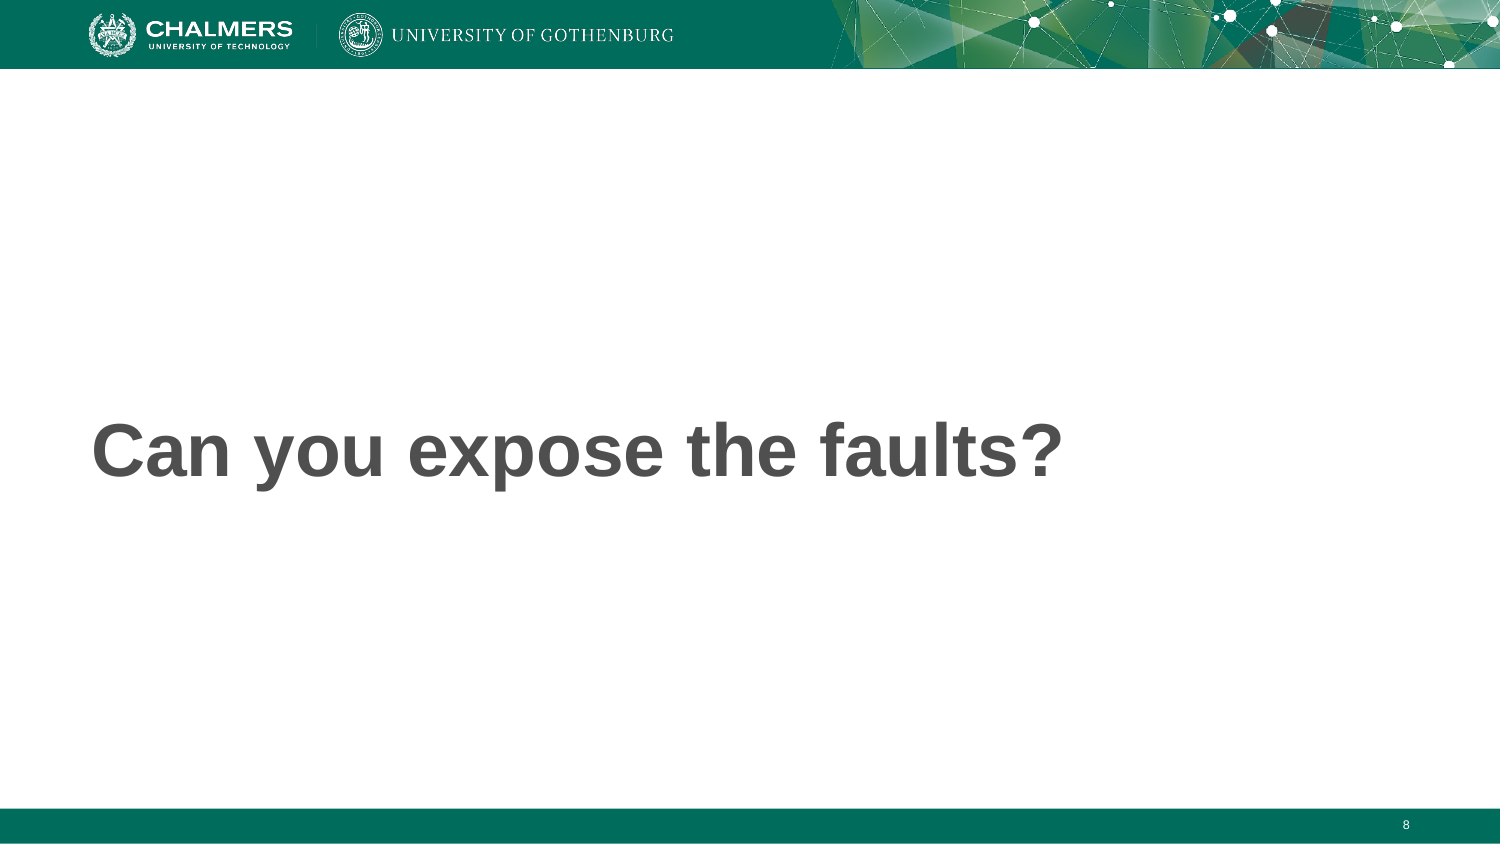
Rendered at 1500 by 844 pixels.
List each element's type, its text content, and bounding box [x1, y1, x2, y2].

slide_number ‹#› [1074, 809, 1425, 844]
title Can you expose the faults? [75, 386, 1424, 497]
picture [64, 0, 696, 85]
picture [759, 0, 1500, 68]
